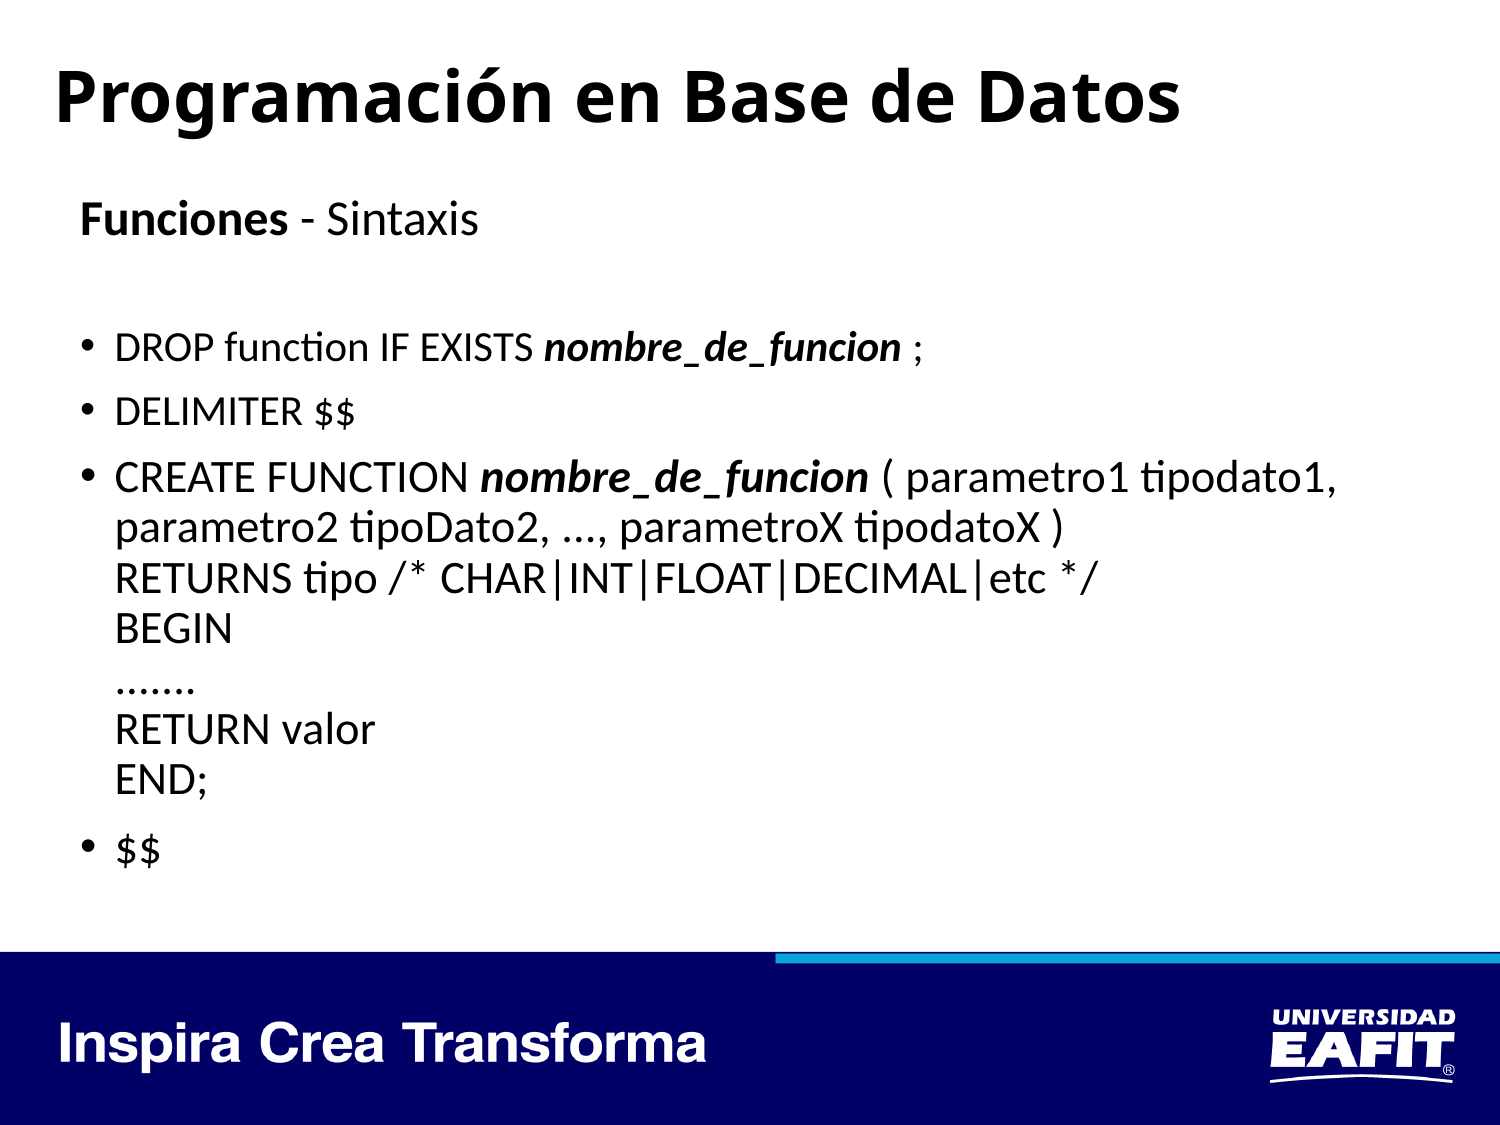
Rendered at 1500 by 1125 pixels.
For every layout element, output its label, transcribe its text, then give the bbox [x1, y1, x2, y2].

picture [0, 0, 1500, 1125]
list Funciones - Sintaxis DROP function IF EXISTS nombre_de_funcion ; DELIMITER $$ CREATE FUNCTION nombre_de_funcion ( parametro1 tipodato1, parametro2 tipoDato2, ..., parametroX tipodatoX ) RETURNS tipo /* CHAR|INT|FLOAT|DECIMAL|etc */ BEGIN ....... RETURN valor END; $$ [64, 184, 1388, 882]
title Programación en Base de Datos [38, 30, 1468, 168]
